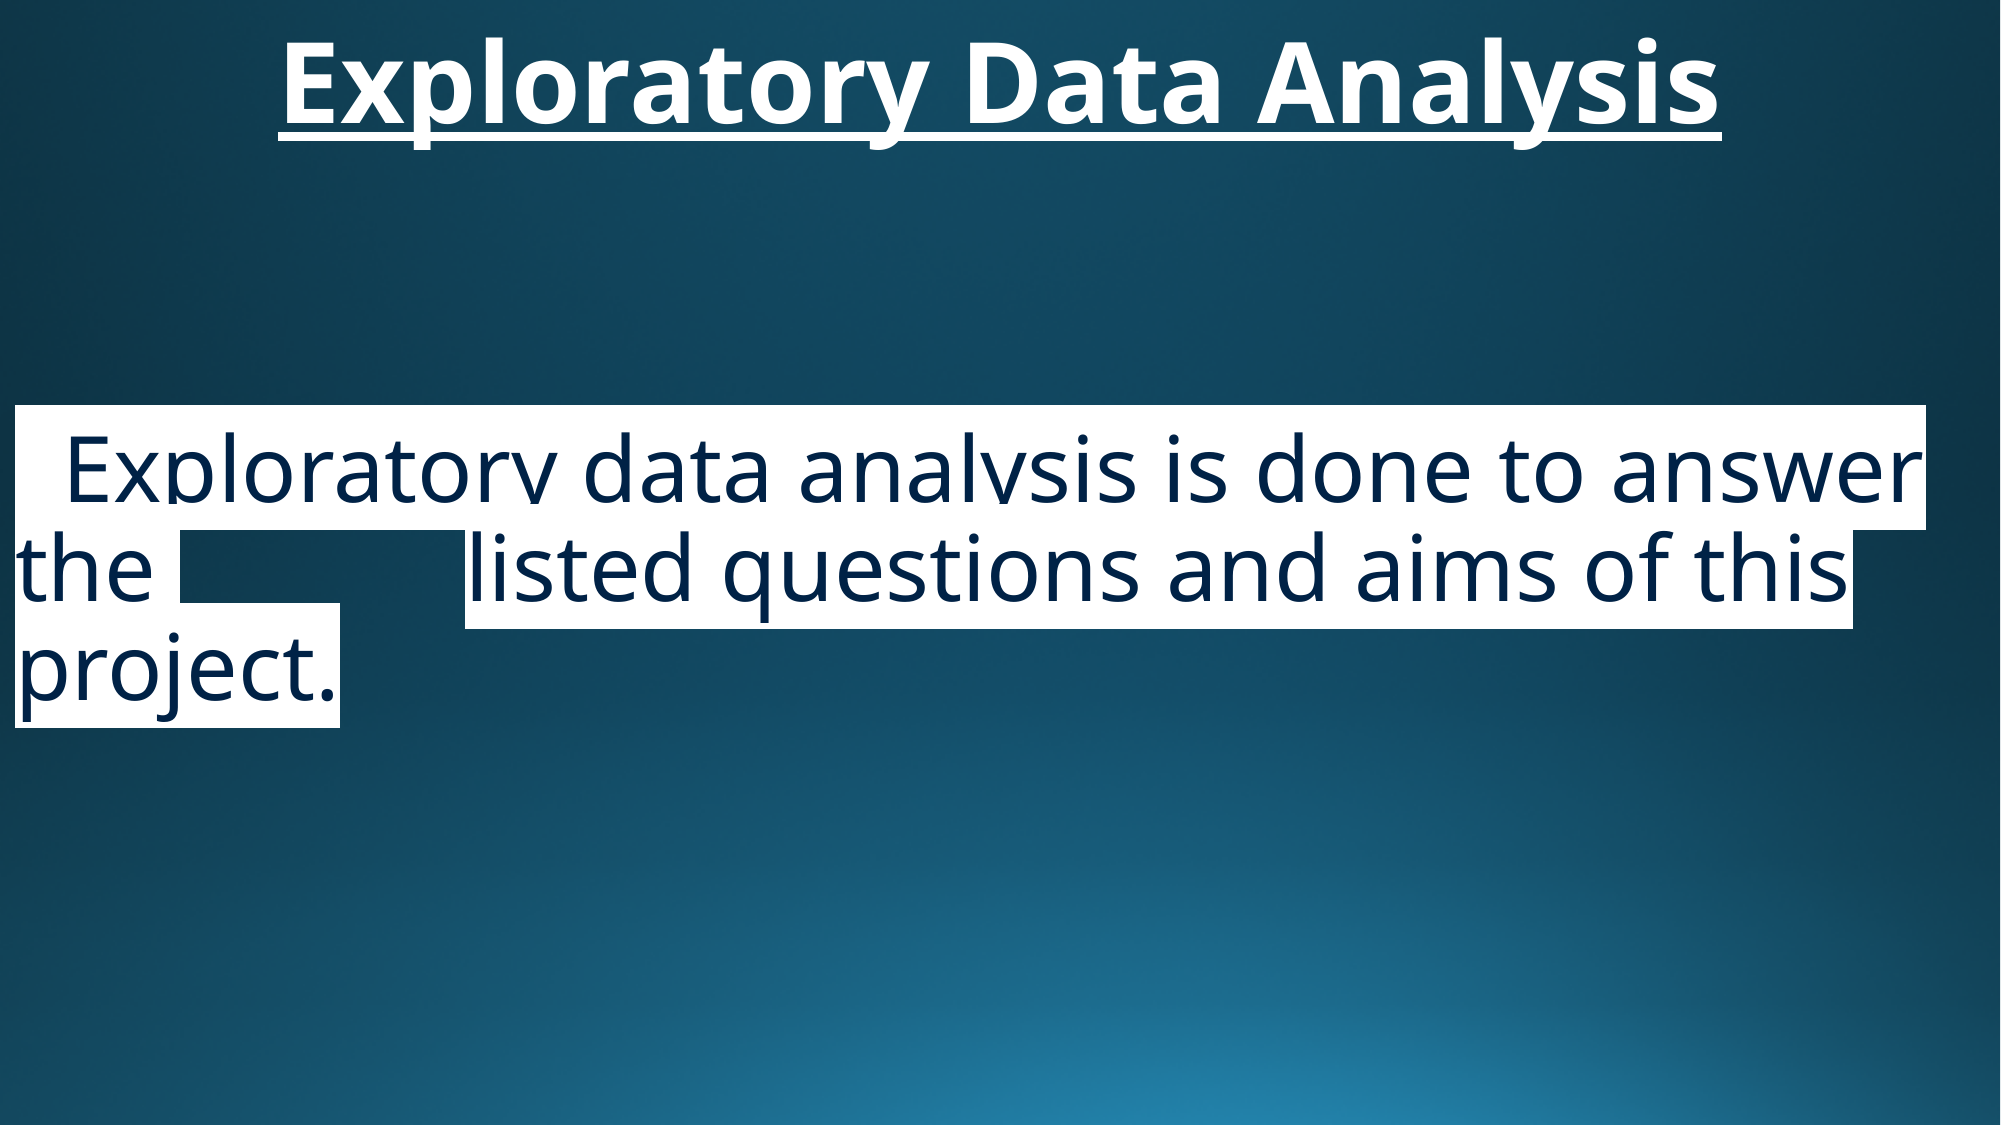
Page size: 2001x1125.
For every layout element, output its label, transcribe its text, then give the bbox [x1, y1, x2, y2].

title Exploratory Data Analysis [137, 0, 1863, 231]
list Exploratory data analysis is done to answer the listed questions and aims of this project. [0, 241, 2000, 1014]
picture [0, 0, 2001, 1125]
